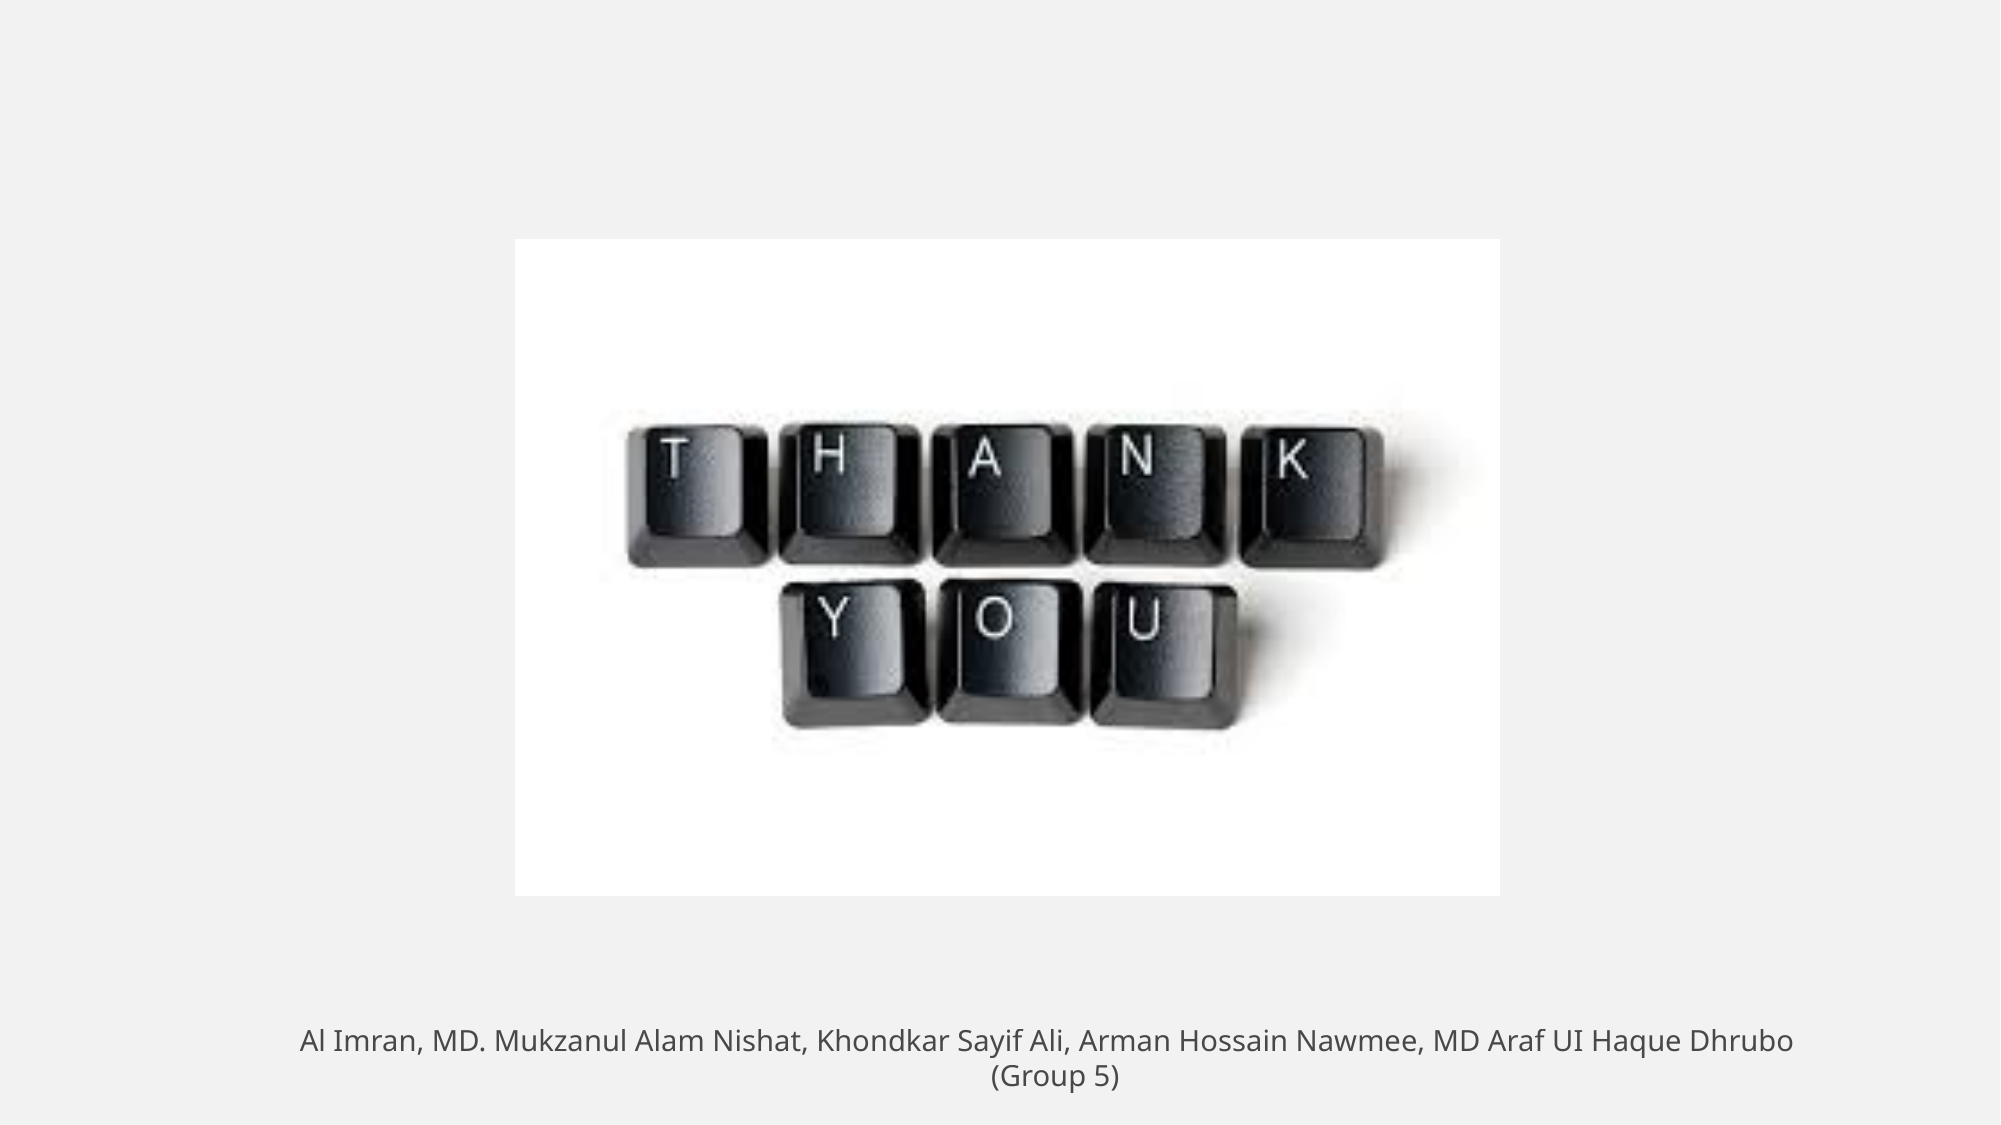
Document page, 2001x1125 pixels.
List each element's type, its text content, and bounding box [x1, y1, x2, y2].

footer Al Imran, MD. Mukzanul Alam Nishat, Khondkar Sayif Ali, Arman Hossain Nawmee, MD Araf UI Haque Dhrubo (Group 5) [262, 1023, 1848, 1093]
picture [515, 239, 1500, 896]
